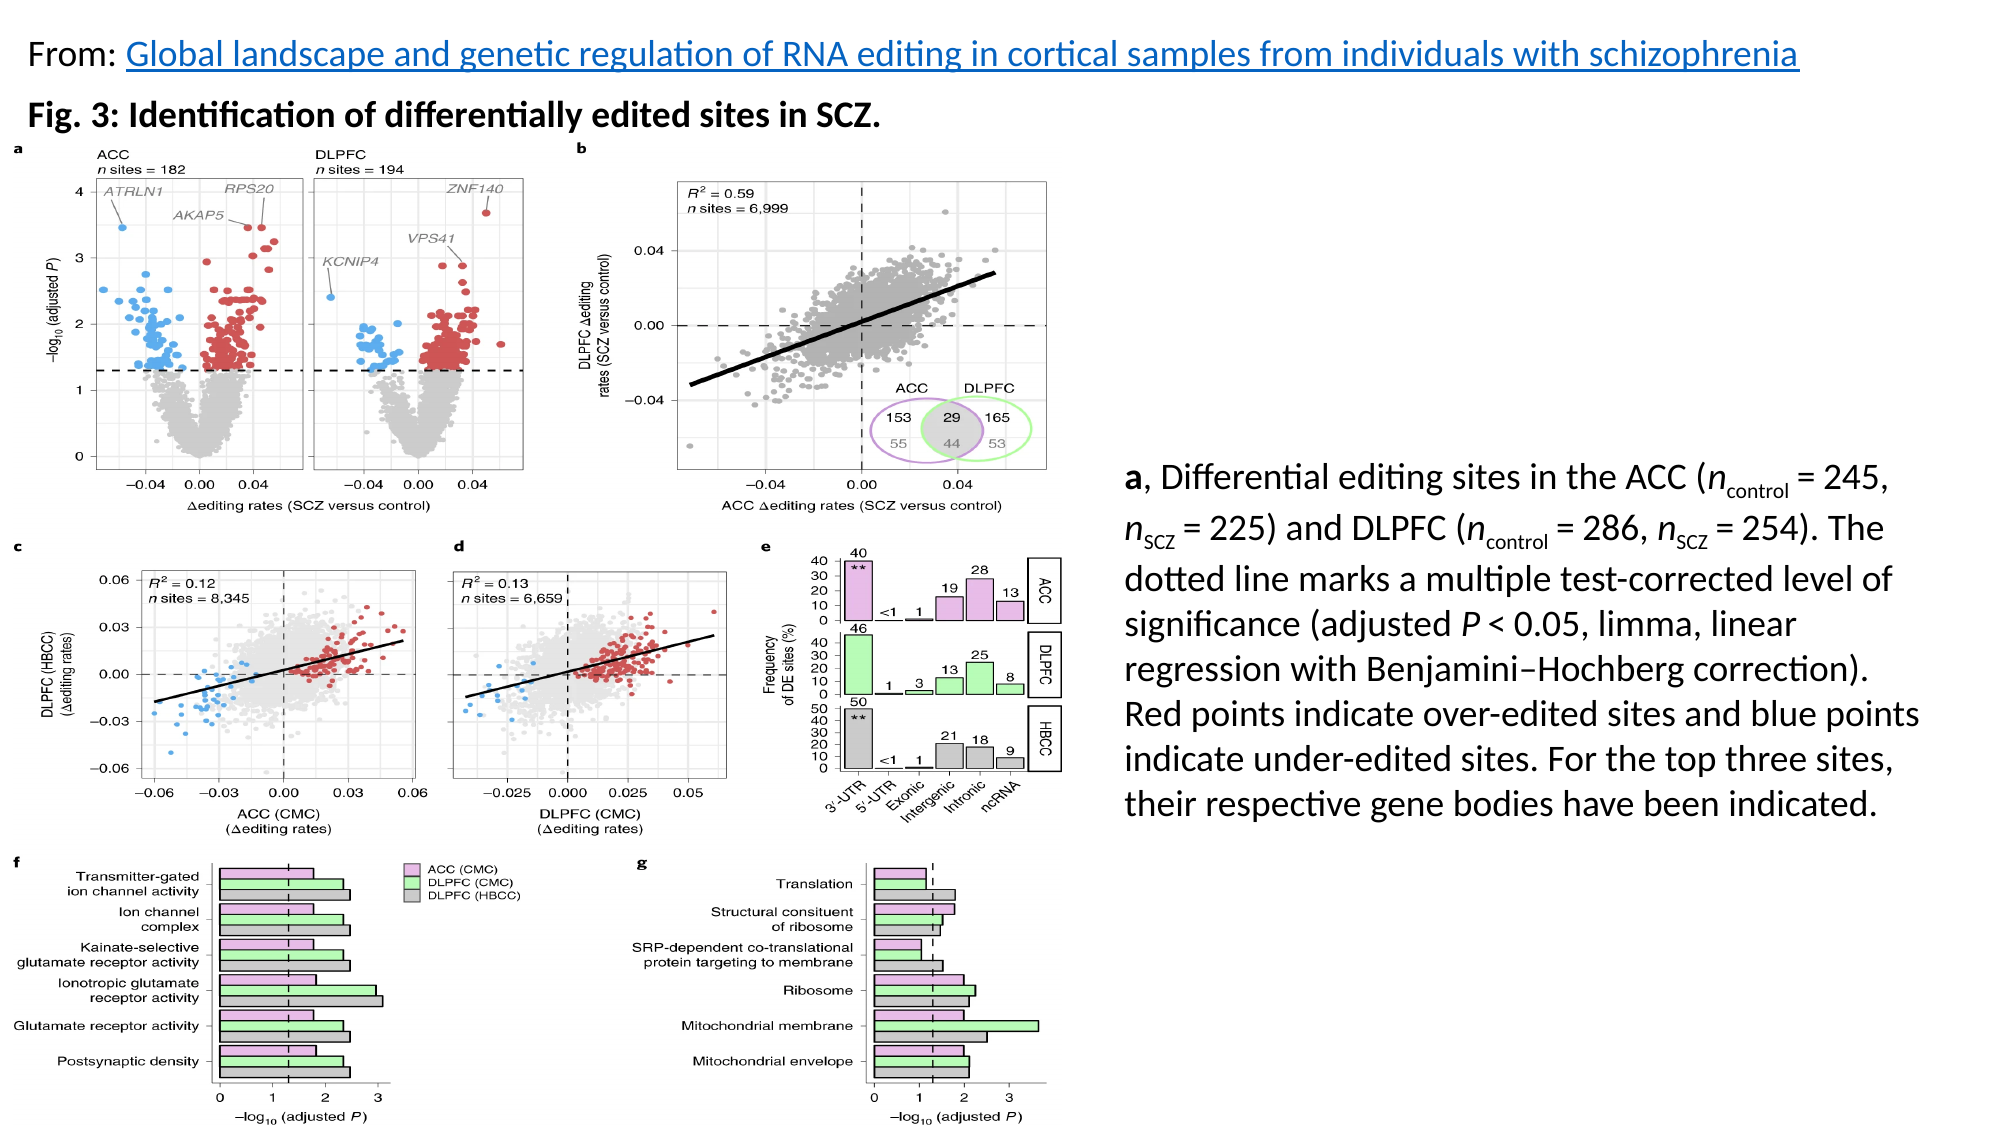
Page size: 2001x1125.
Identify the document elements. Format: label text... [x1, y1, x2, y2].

text_box a, Differential editing sites in the ACC (ncontrol = 245, nSCZ = 225) and DLPFC (ncontrol = 286, nSCZ = 254). The dotted line marks a multiple test-corrected level of significance (adjusted P < 0.05, limma, linear regression with Benjamini–Hochberg correction). Red points indicate over-edited sites and blue points indicate under-edited sites. For the top three sites, their respective gene bodies have been indicated. [1109, 444, 1956, 832]
picture [13, 142, 1062, 1125]
text_box From: Global landscape and genetic regulation of RNA editing in cortical samples from individuals with schizophrenia [13, 21, 1853, 82]
text_box Fig. 3: Identification of differentially edited sites in SCZ. [13, 82, 1013, 142]
